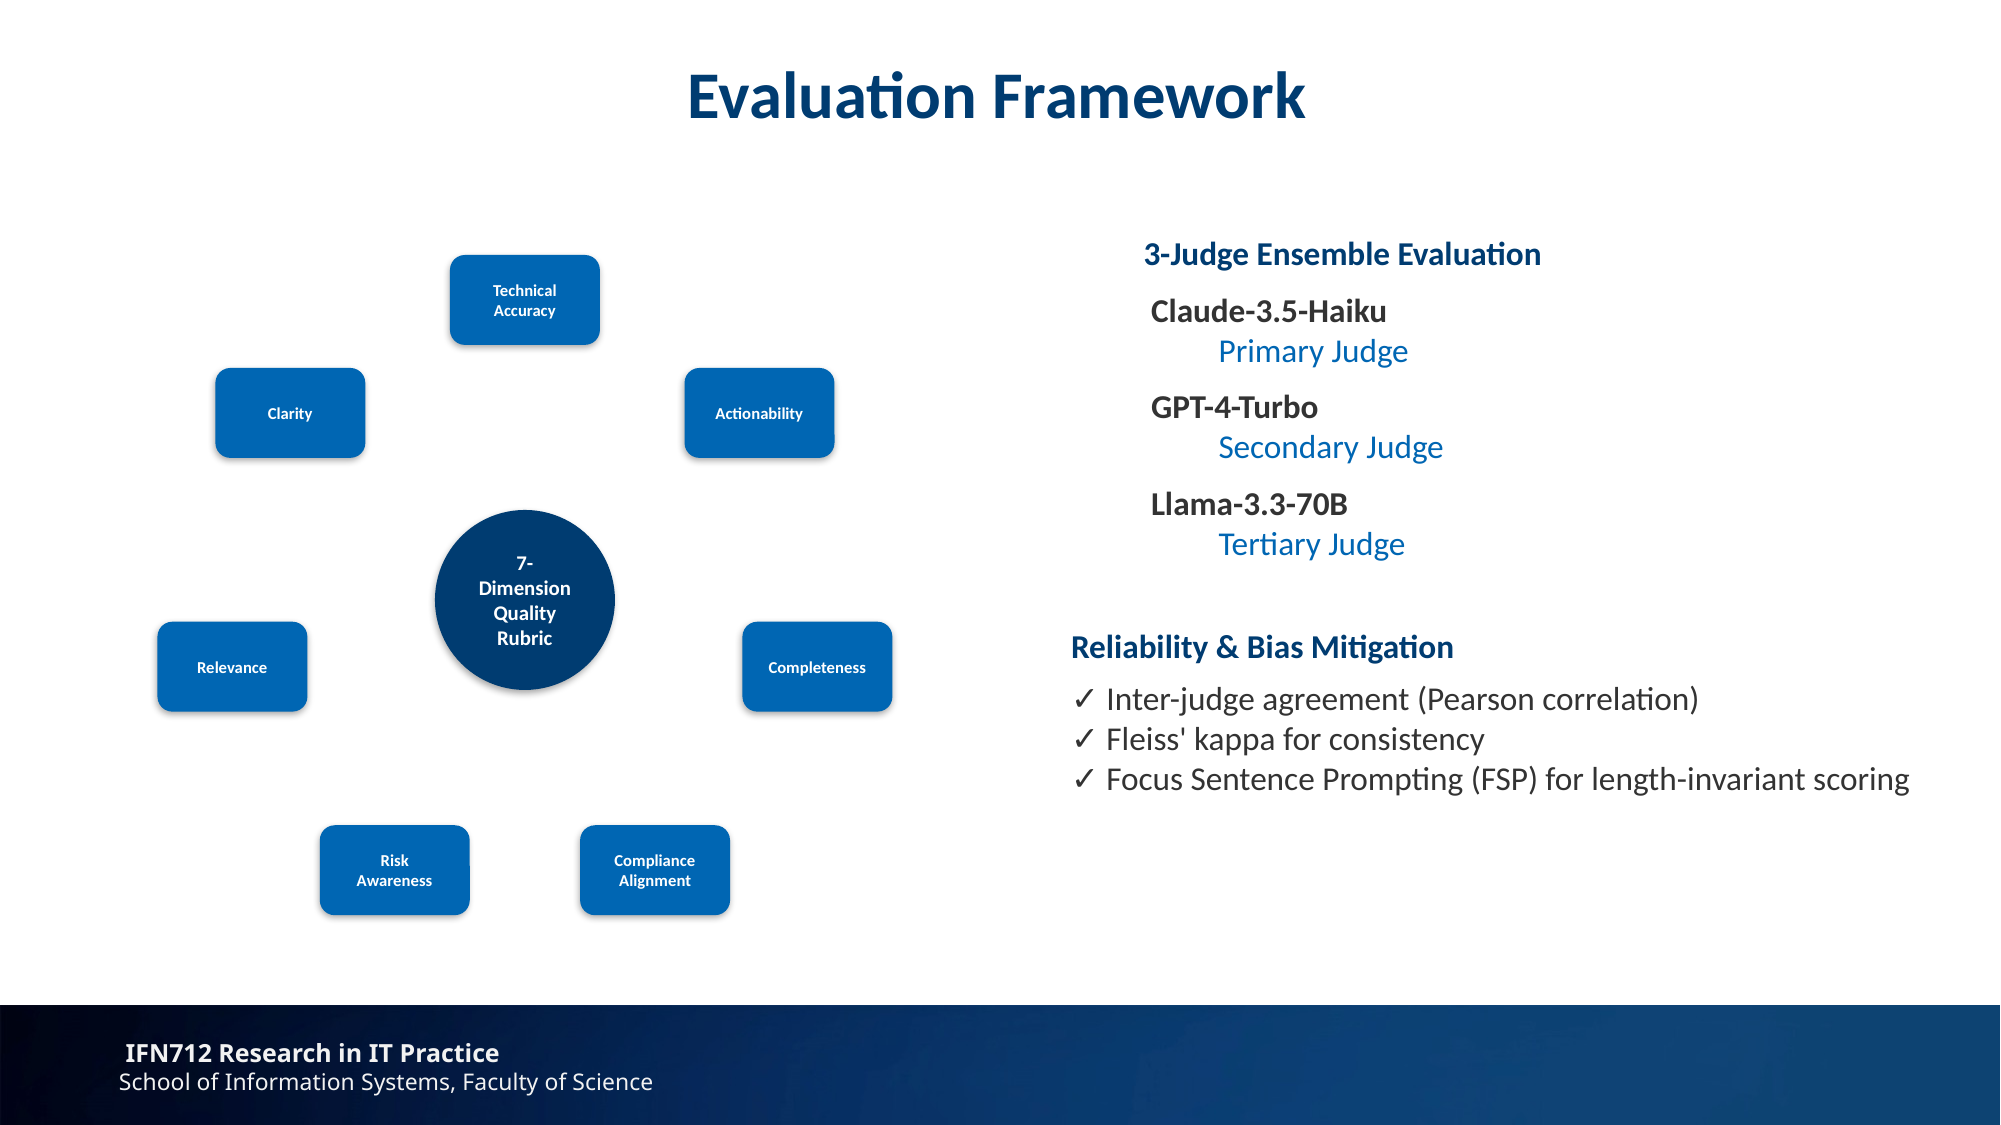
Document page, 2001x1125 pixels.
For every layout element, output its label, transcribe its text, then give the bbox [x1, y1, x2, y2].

picture [0, 1005, 2000, 1125]
text_box Evaluation Framework [673, 44, 1322, 140]
text_box Reliability & Bias Mitigation ✓ Inter-judge agreement (Pearson correlation) ✓ Fleiss' kappa for consistency ✓ Focus Sentence Prompting (FSP) for length-invariant scoring [1056, 617, 1927, 805]
text_box Relevance [156, 620, 309, 713]
text_box 3-Judge Ensemble Evaluation Claude-3.5-Haiku Primary Judge GPT-4-Turbo Secondary Judge Llama-3.3-70B Tertiary Judge [1128, 224, 1558, 570]
text_box Clarity [214, 367, 367, 459]
text_box Compliance Alignment [579, 824, 731, 917]
text_box Technical Accuracy [449, 254, 601, 346]
text_box Risk Awareness [319, 824, 471, 917]
text_box Actionability [683, 367, 836, 459]
text_box 7-Dimension Quality Rubric [434, 509, 616, 691]
text_box Completeness [741, 620, 894, 713]
